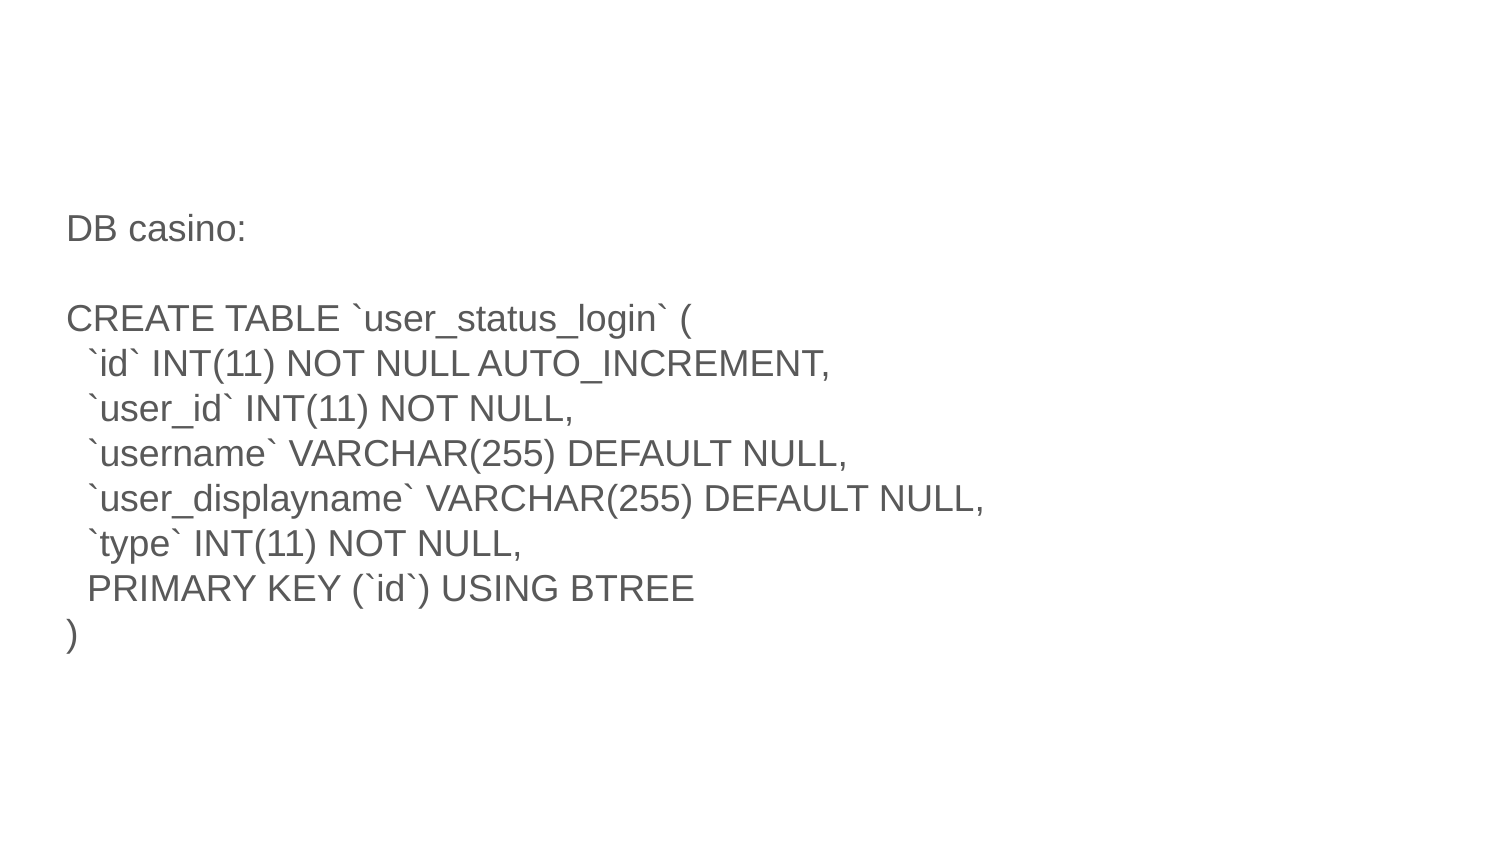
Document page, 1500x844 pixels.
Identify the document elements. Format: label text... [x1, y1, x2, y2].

list DB casino: CREATE TABLE `user_status_login` ( `id` INT(11) NOT NULL AUTO_INCREMENT, `user_id` INT(11) NOT NULL, `username` VARCHAR(255) DEFAULT NULL, `user_displayname` VARCHAR(255) DEFAULT NULL, `type` INT(11) NOT NULL, PRIMARY KEY (`id`) USING BTREE ) [51, 189, 1449, 750]
